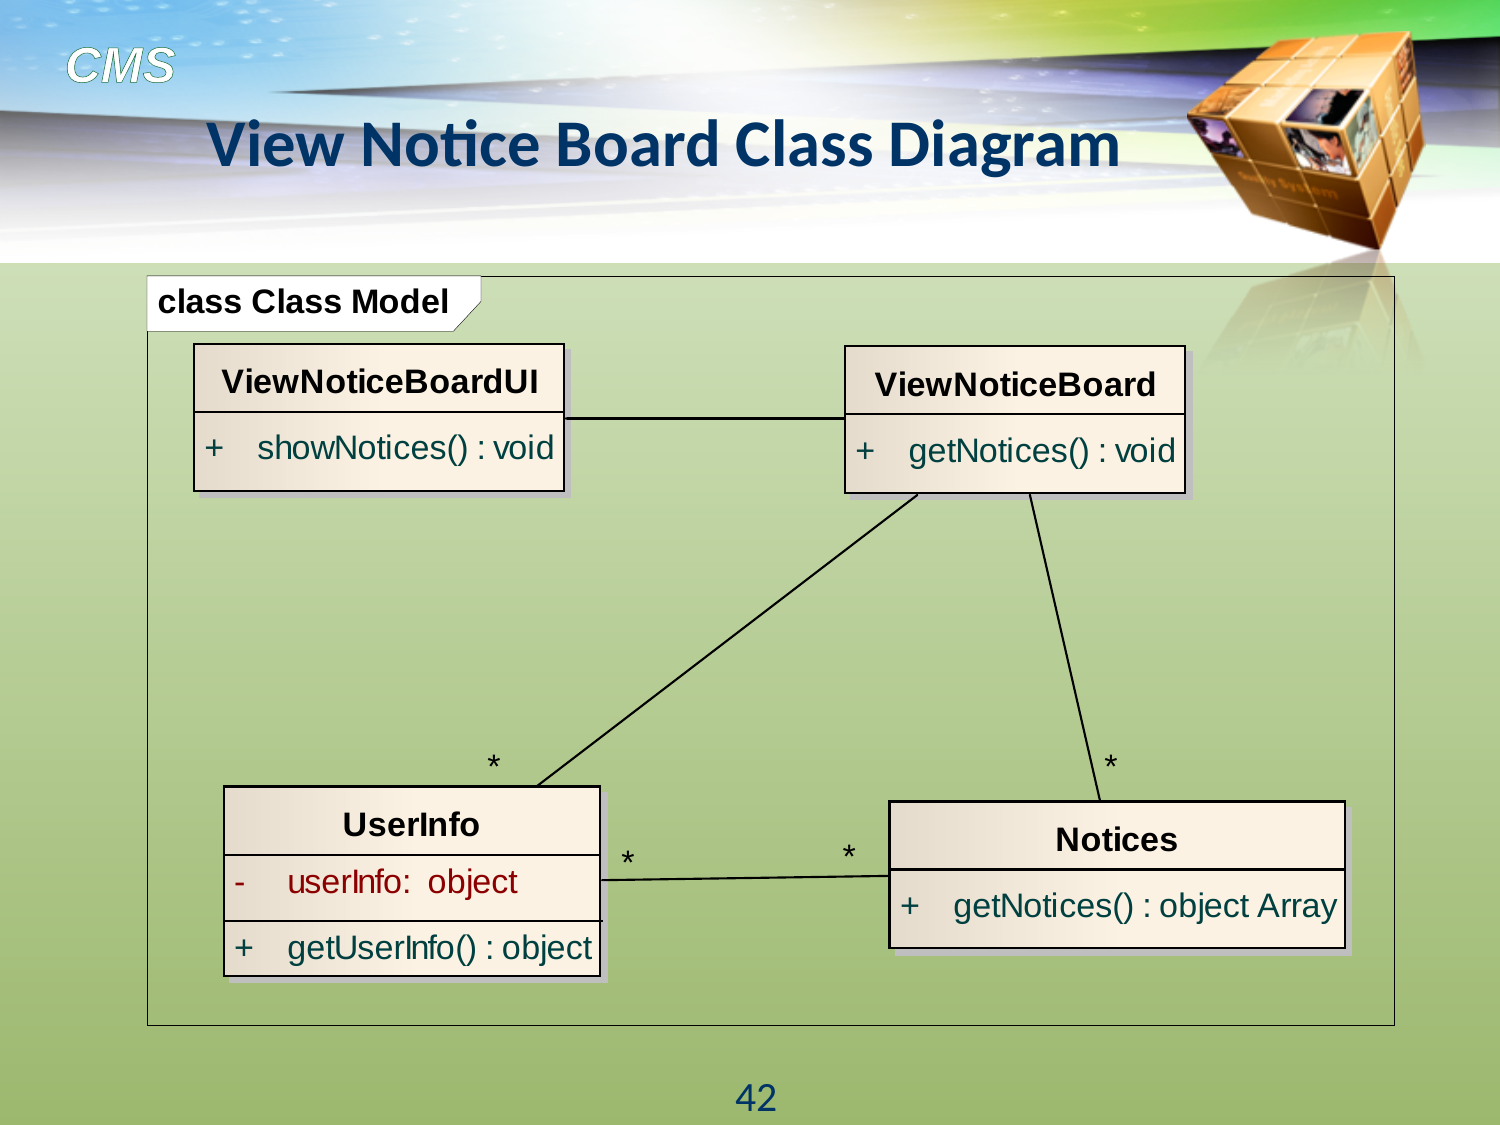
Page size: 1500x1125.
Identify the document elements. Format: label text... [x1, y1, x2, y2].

picture [0, 0, 1500, 1032]
title View Notice Board Class Diagram [87, 99, 1138, 181]
slide_number 42 [687, 1062, 826, 1106]
